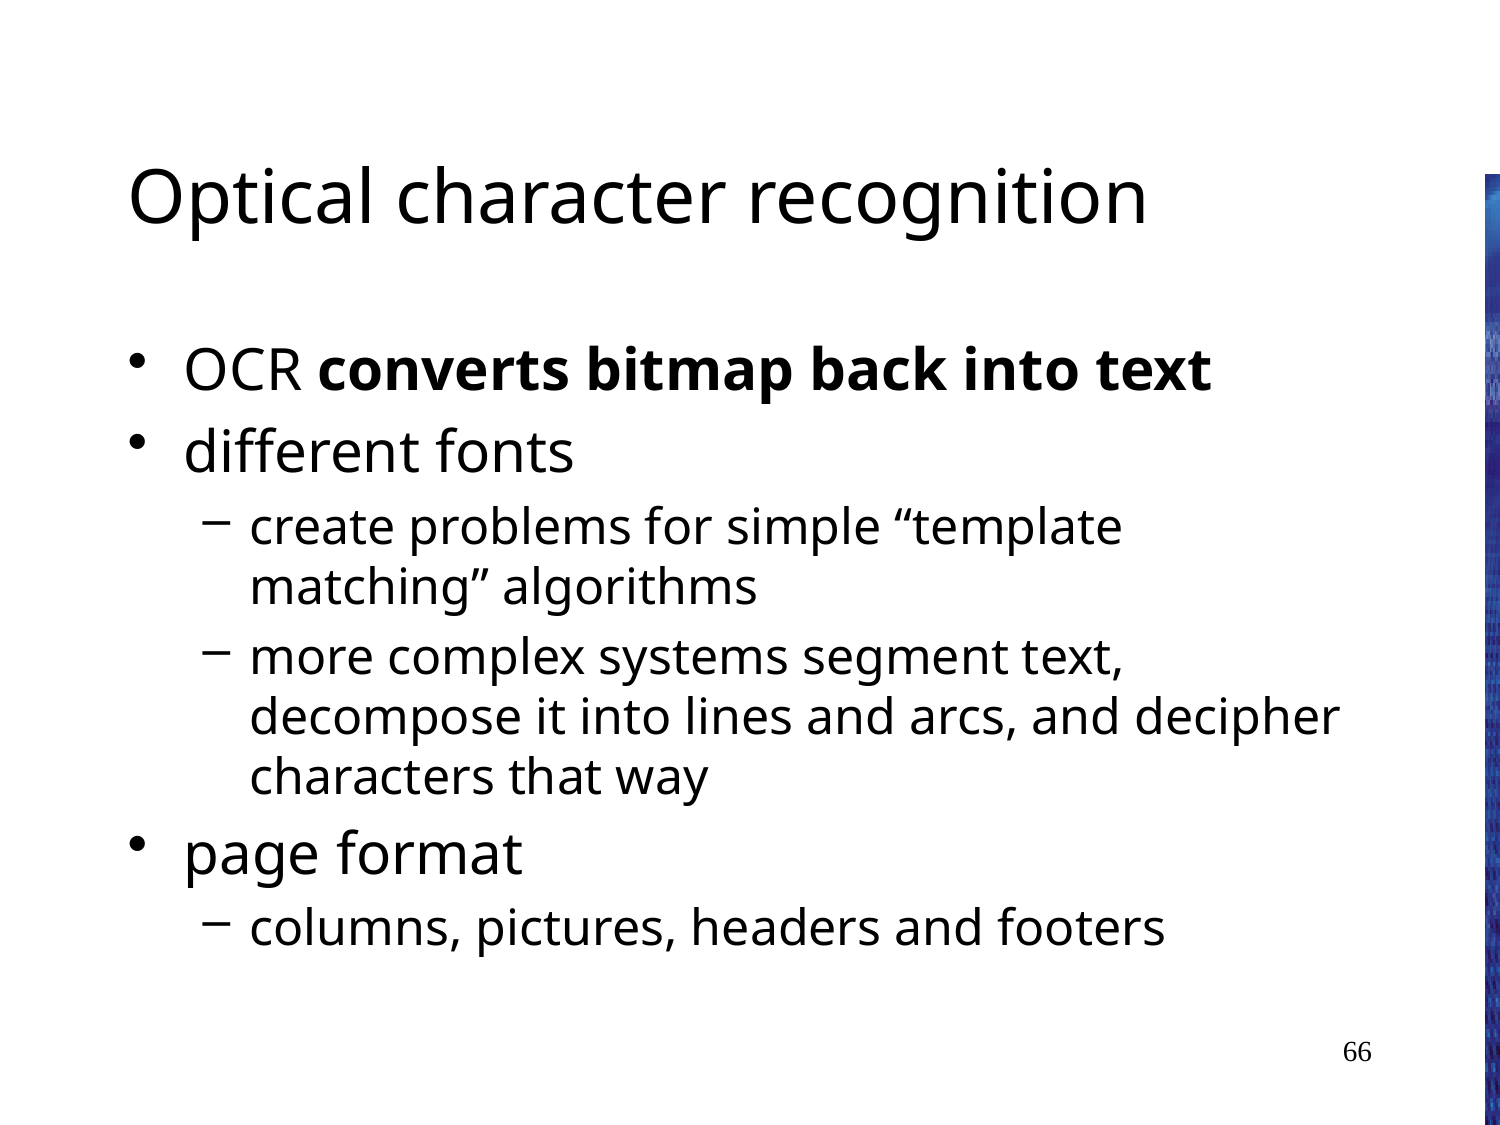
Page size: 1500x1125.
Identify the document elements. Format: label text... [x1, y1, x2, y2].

picture [1485, 174, 1500, 1125]
title Optical character recognition [112, 99, 1238, 288]
list OCR converts bitmap back into text different fonts create problems for simple “template matching” algorithms more complex systems segment text, decompose it into lines and arcs, and decipher characters that way page format columns, pictures, headers and footers [112, 324, 1388, 1000]
slide_number 66 [1074, 1024, 1388, 1101]
